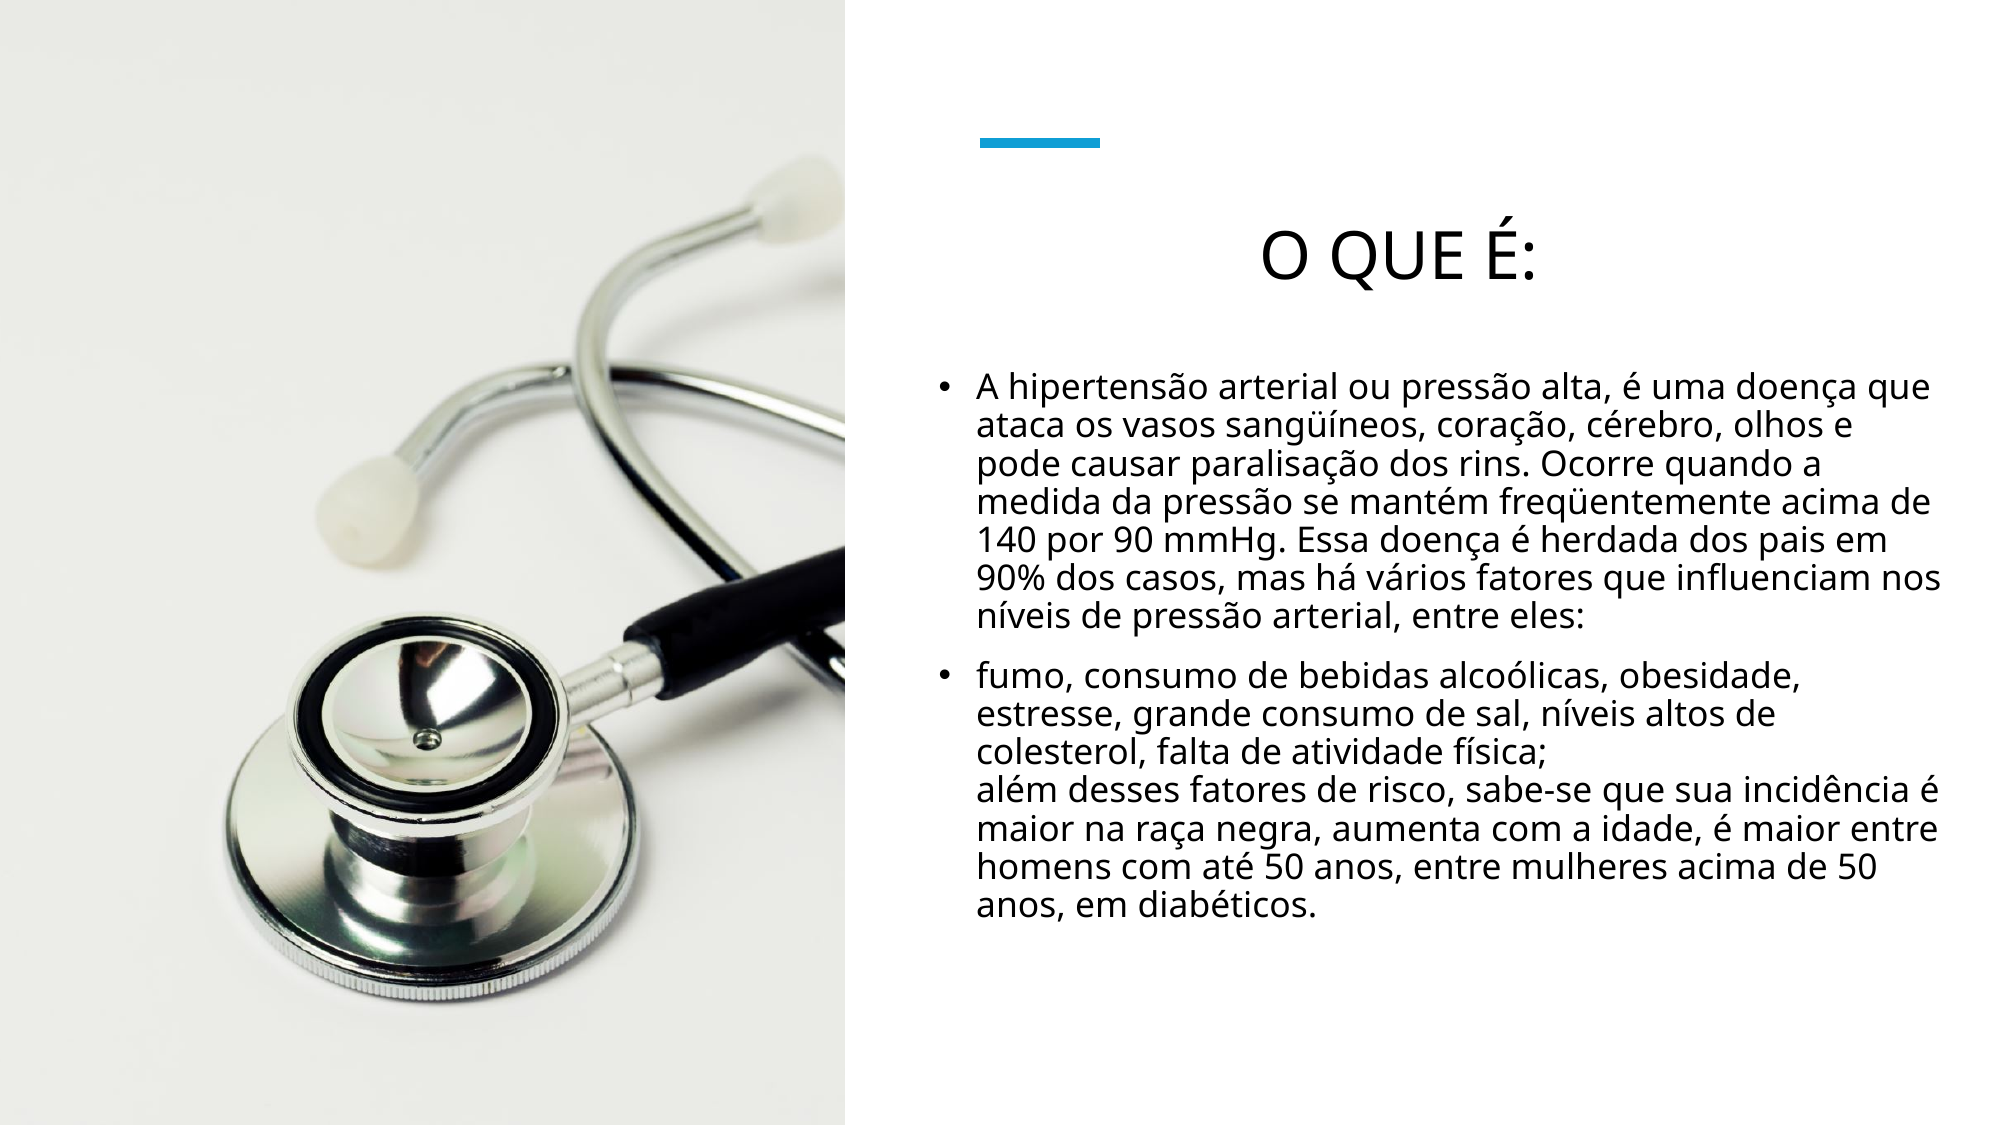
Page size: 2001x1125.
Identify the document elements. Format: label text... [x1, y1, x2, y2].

title O QUE É: [952, 142, 1846, 361]
list A hipertensão arterial ou pressão alta, é uma doença que ataca os vasos sangüíneos, coração, cérebro, olhos e pode causar paralisação dos rins. Ocorre quando a medida da pressão se mantém freqüentemente acima de 140 por 90 mmHg. Essa doença é herdada dos pais em 90% dos casos, mas há vários fatores que influenciam nos níveis de pressão arterial, entre eles: fumo, consumo de bebidas alcoólicas, obesidade, estresse, grande consumo de sal, níveis altos de colesterol, falta de atividade física; além desses fatores de risco, sabe-se que sua incidência é maior na raça negra, aumenta com a idade, é maior entre homens com até 50 anos, entre mulheres acima de 50 anos, em diabéticos. [923, 361, 1961, 1006]
picture [0, 0, 846, 1125]
